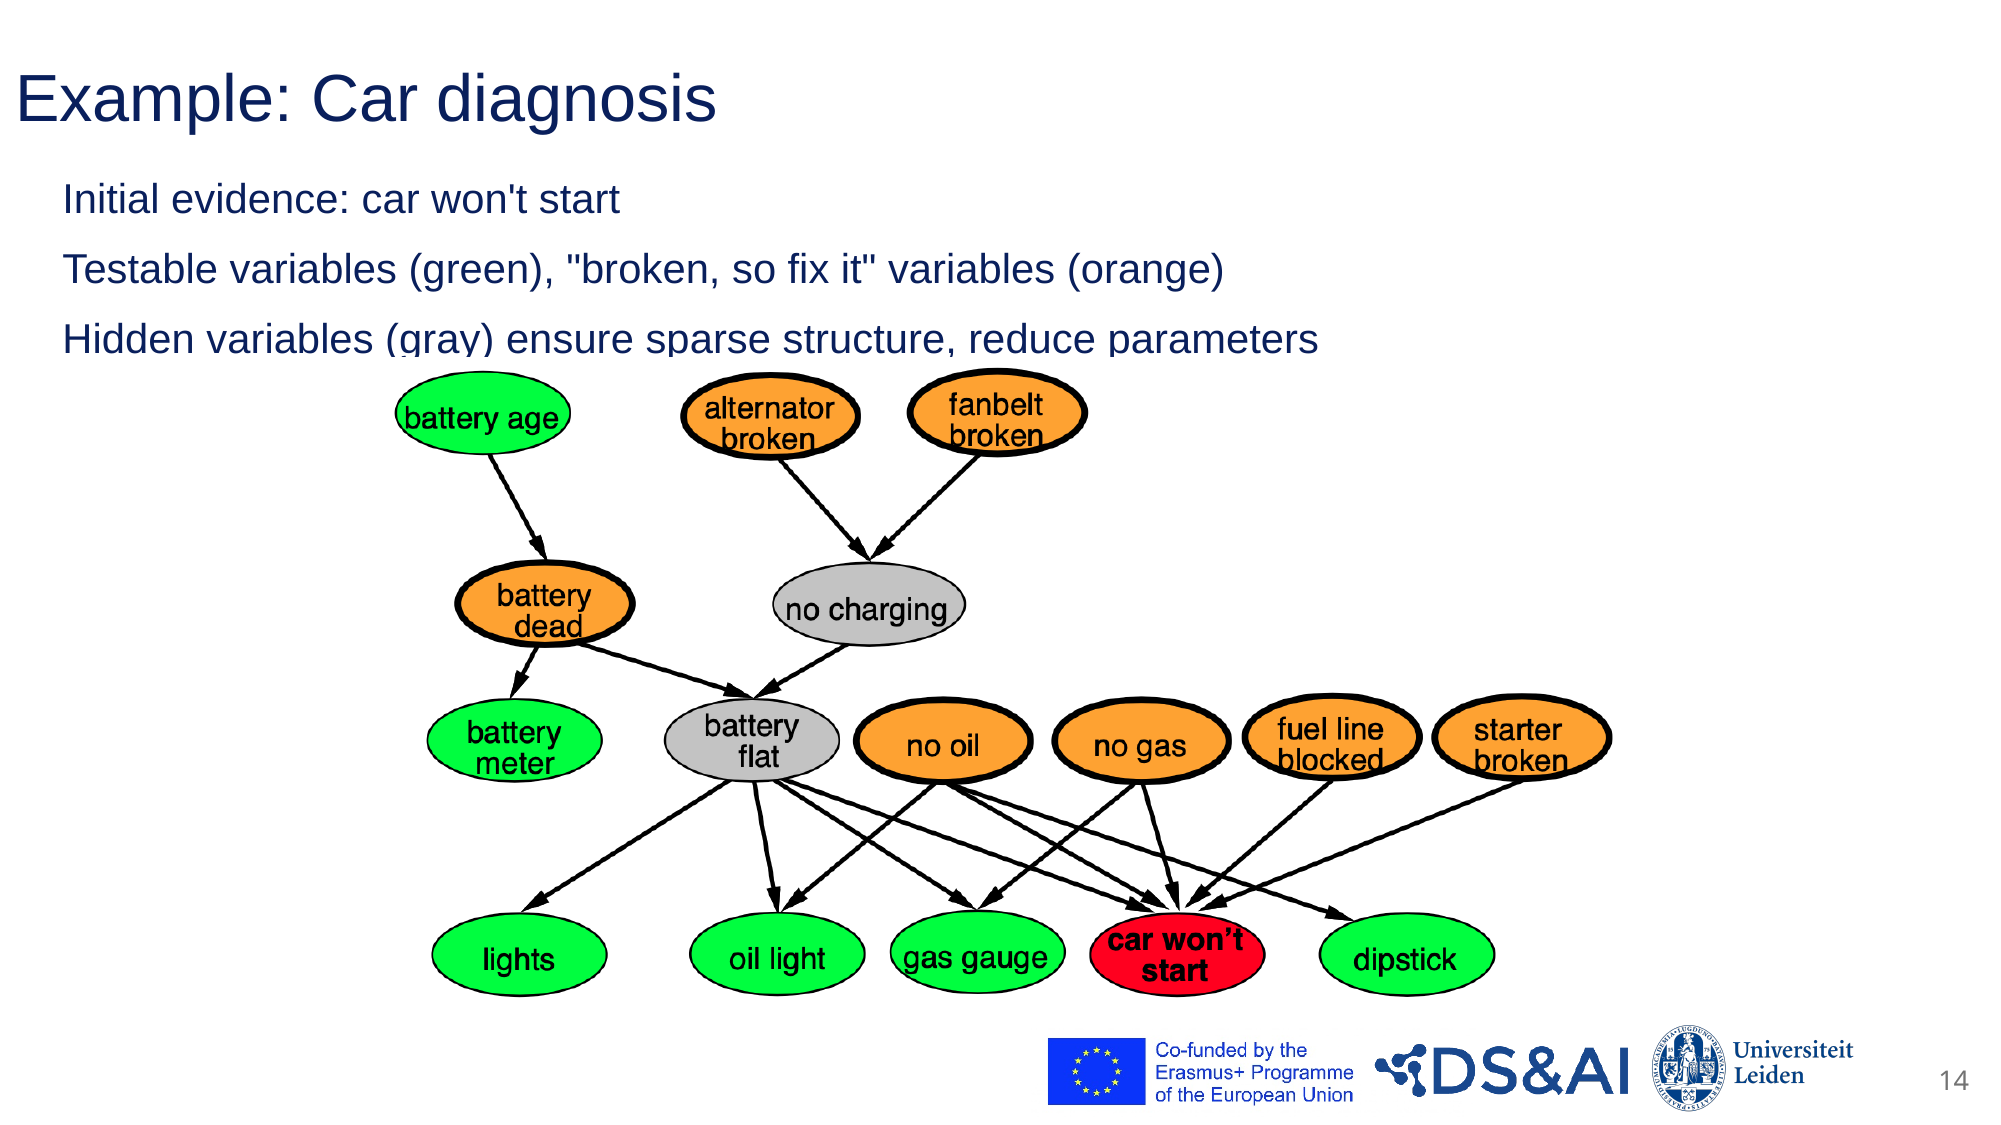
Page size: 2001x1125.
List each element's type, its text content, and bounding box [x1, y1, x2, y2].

list Initial evidence: car won't start Testable variables (green), "broken, so fix it" variables (orange) Hidden variables (gray) ensure sparse structure, reduce parameters [47, 149, 1953, 941]
slide_number 14 [1921, 1049, 1985, 1115]
picture [382, 357, 1857, 1125]
title Example: Car diagnosis [0, 10, 2000, 180]
